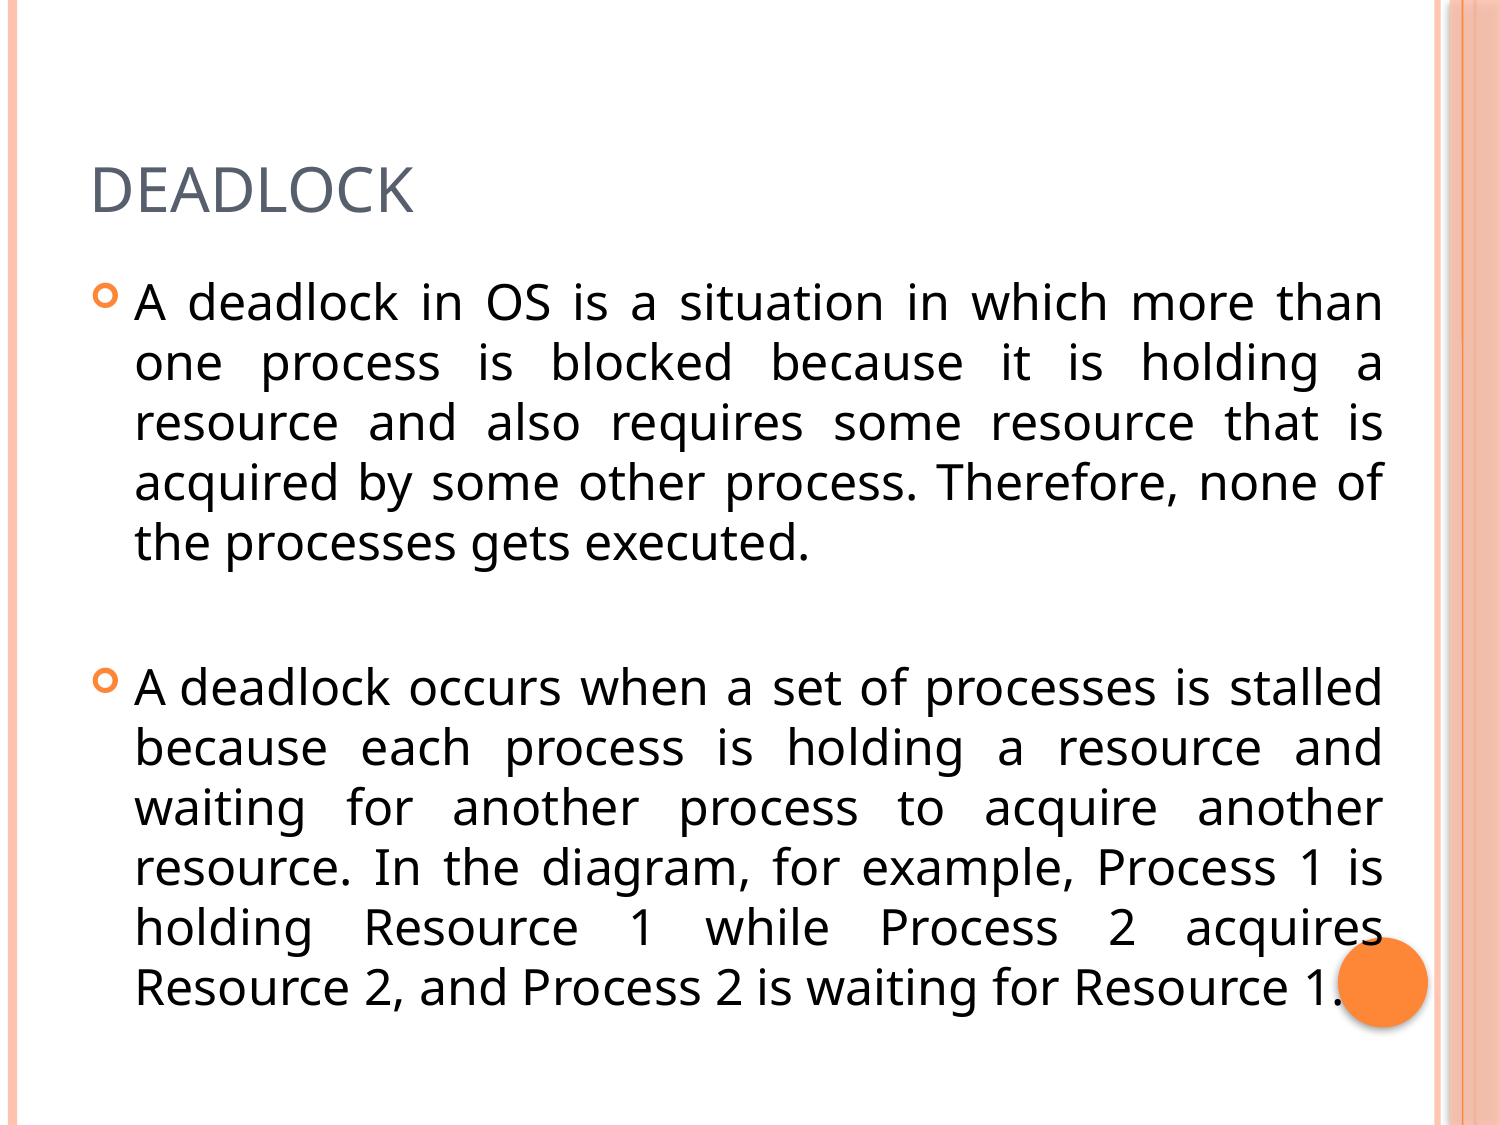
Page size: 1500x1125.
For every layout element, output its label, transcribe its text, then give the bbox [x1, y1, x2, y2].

title DEADLOCK [75, 45, 1300, 233]
list A deadlock in OS is a situation in which more than one process is blocked because it is holding a resource and also requires some resource that is acquired by some other process. Therefore, none of the processes gets executed. A deadlock occurs when a set of processes is stalled because each process is holding a resource and waiting for another process to acquire another resource. In the diagram, for example, Process 1 is holding Resource 1 while Process 2 acquires Resource 2, and Process 2 is waiting for Resource 1. [75, 262, 1400, 1075]
